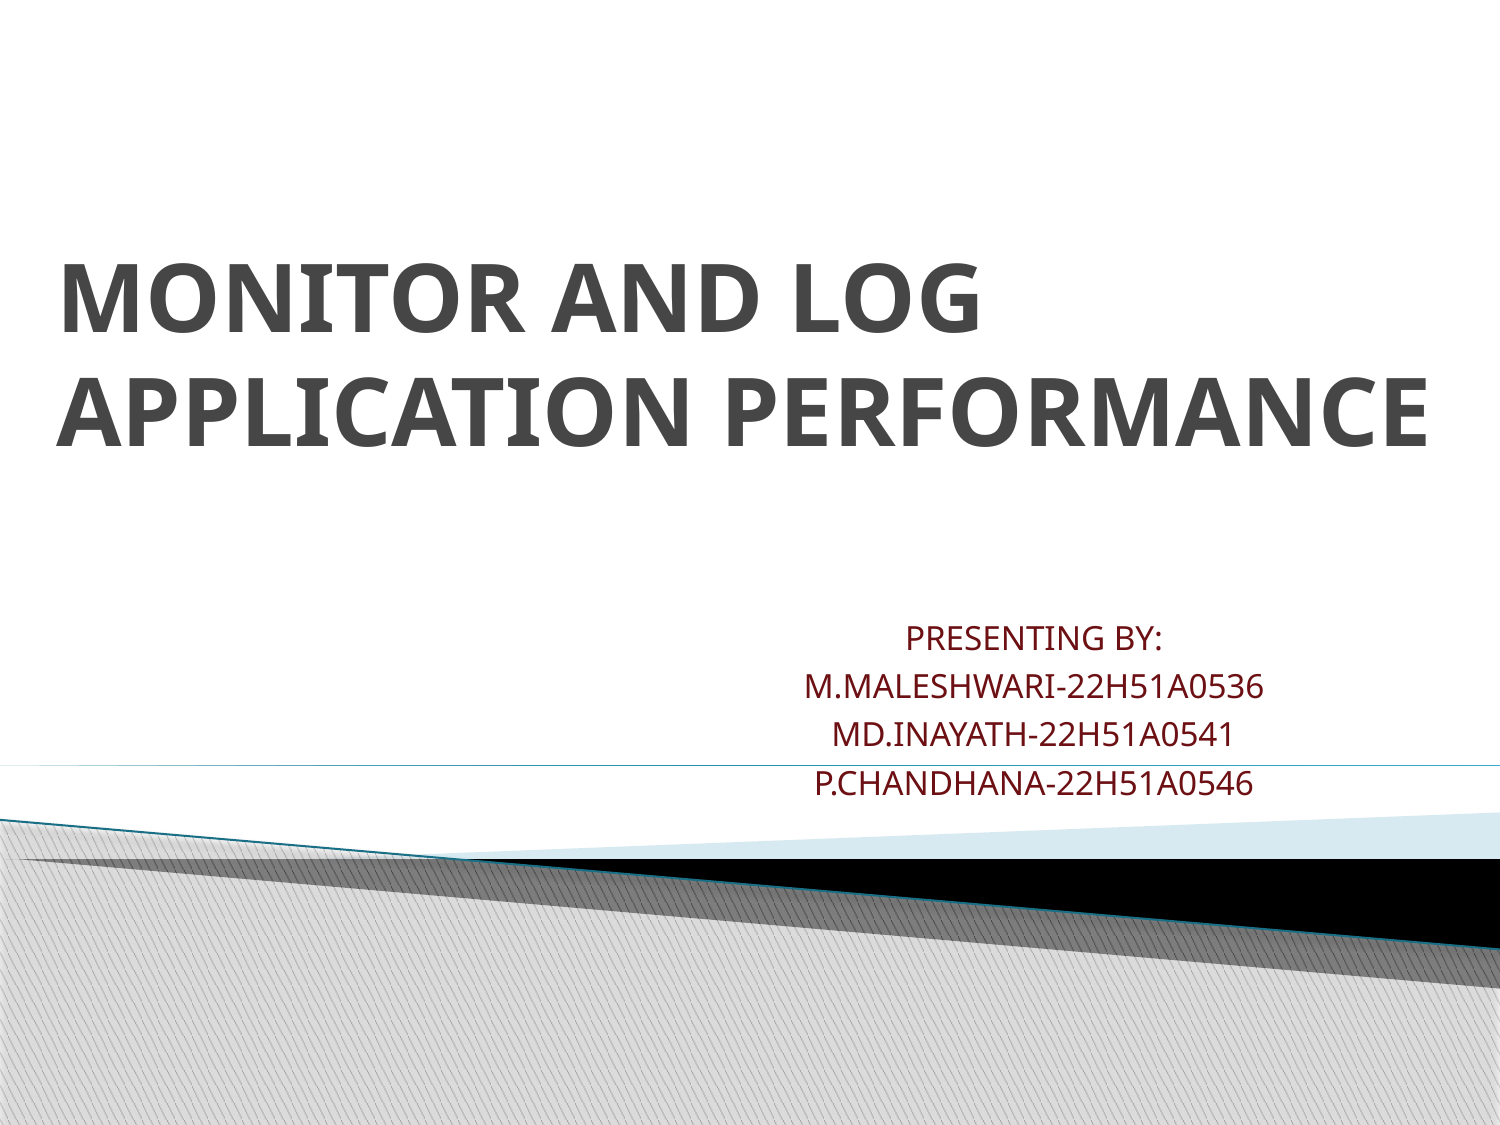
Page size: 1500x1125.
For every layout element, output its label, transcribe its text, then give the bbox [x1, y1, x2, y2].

title MONITOR AND LOG APPLICATION PERFORMANCE [41, 113, 1459, 473]
picture [5, 859, 1500, 989]
subtitle PRESENTING BY: M.MALESHWARI-22H51A0536 MD.INAYATH-22H51A0541 P.CHANDHANA-22H51A0546 [655, 609, 1424, 870]
